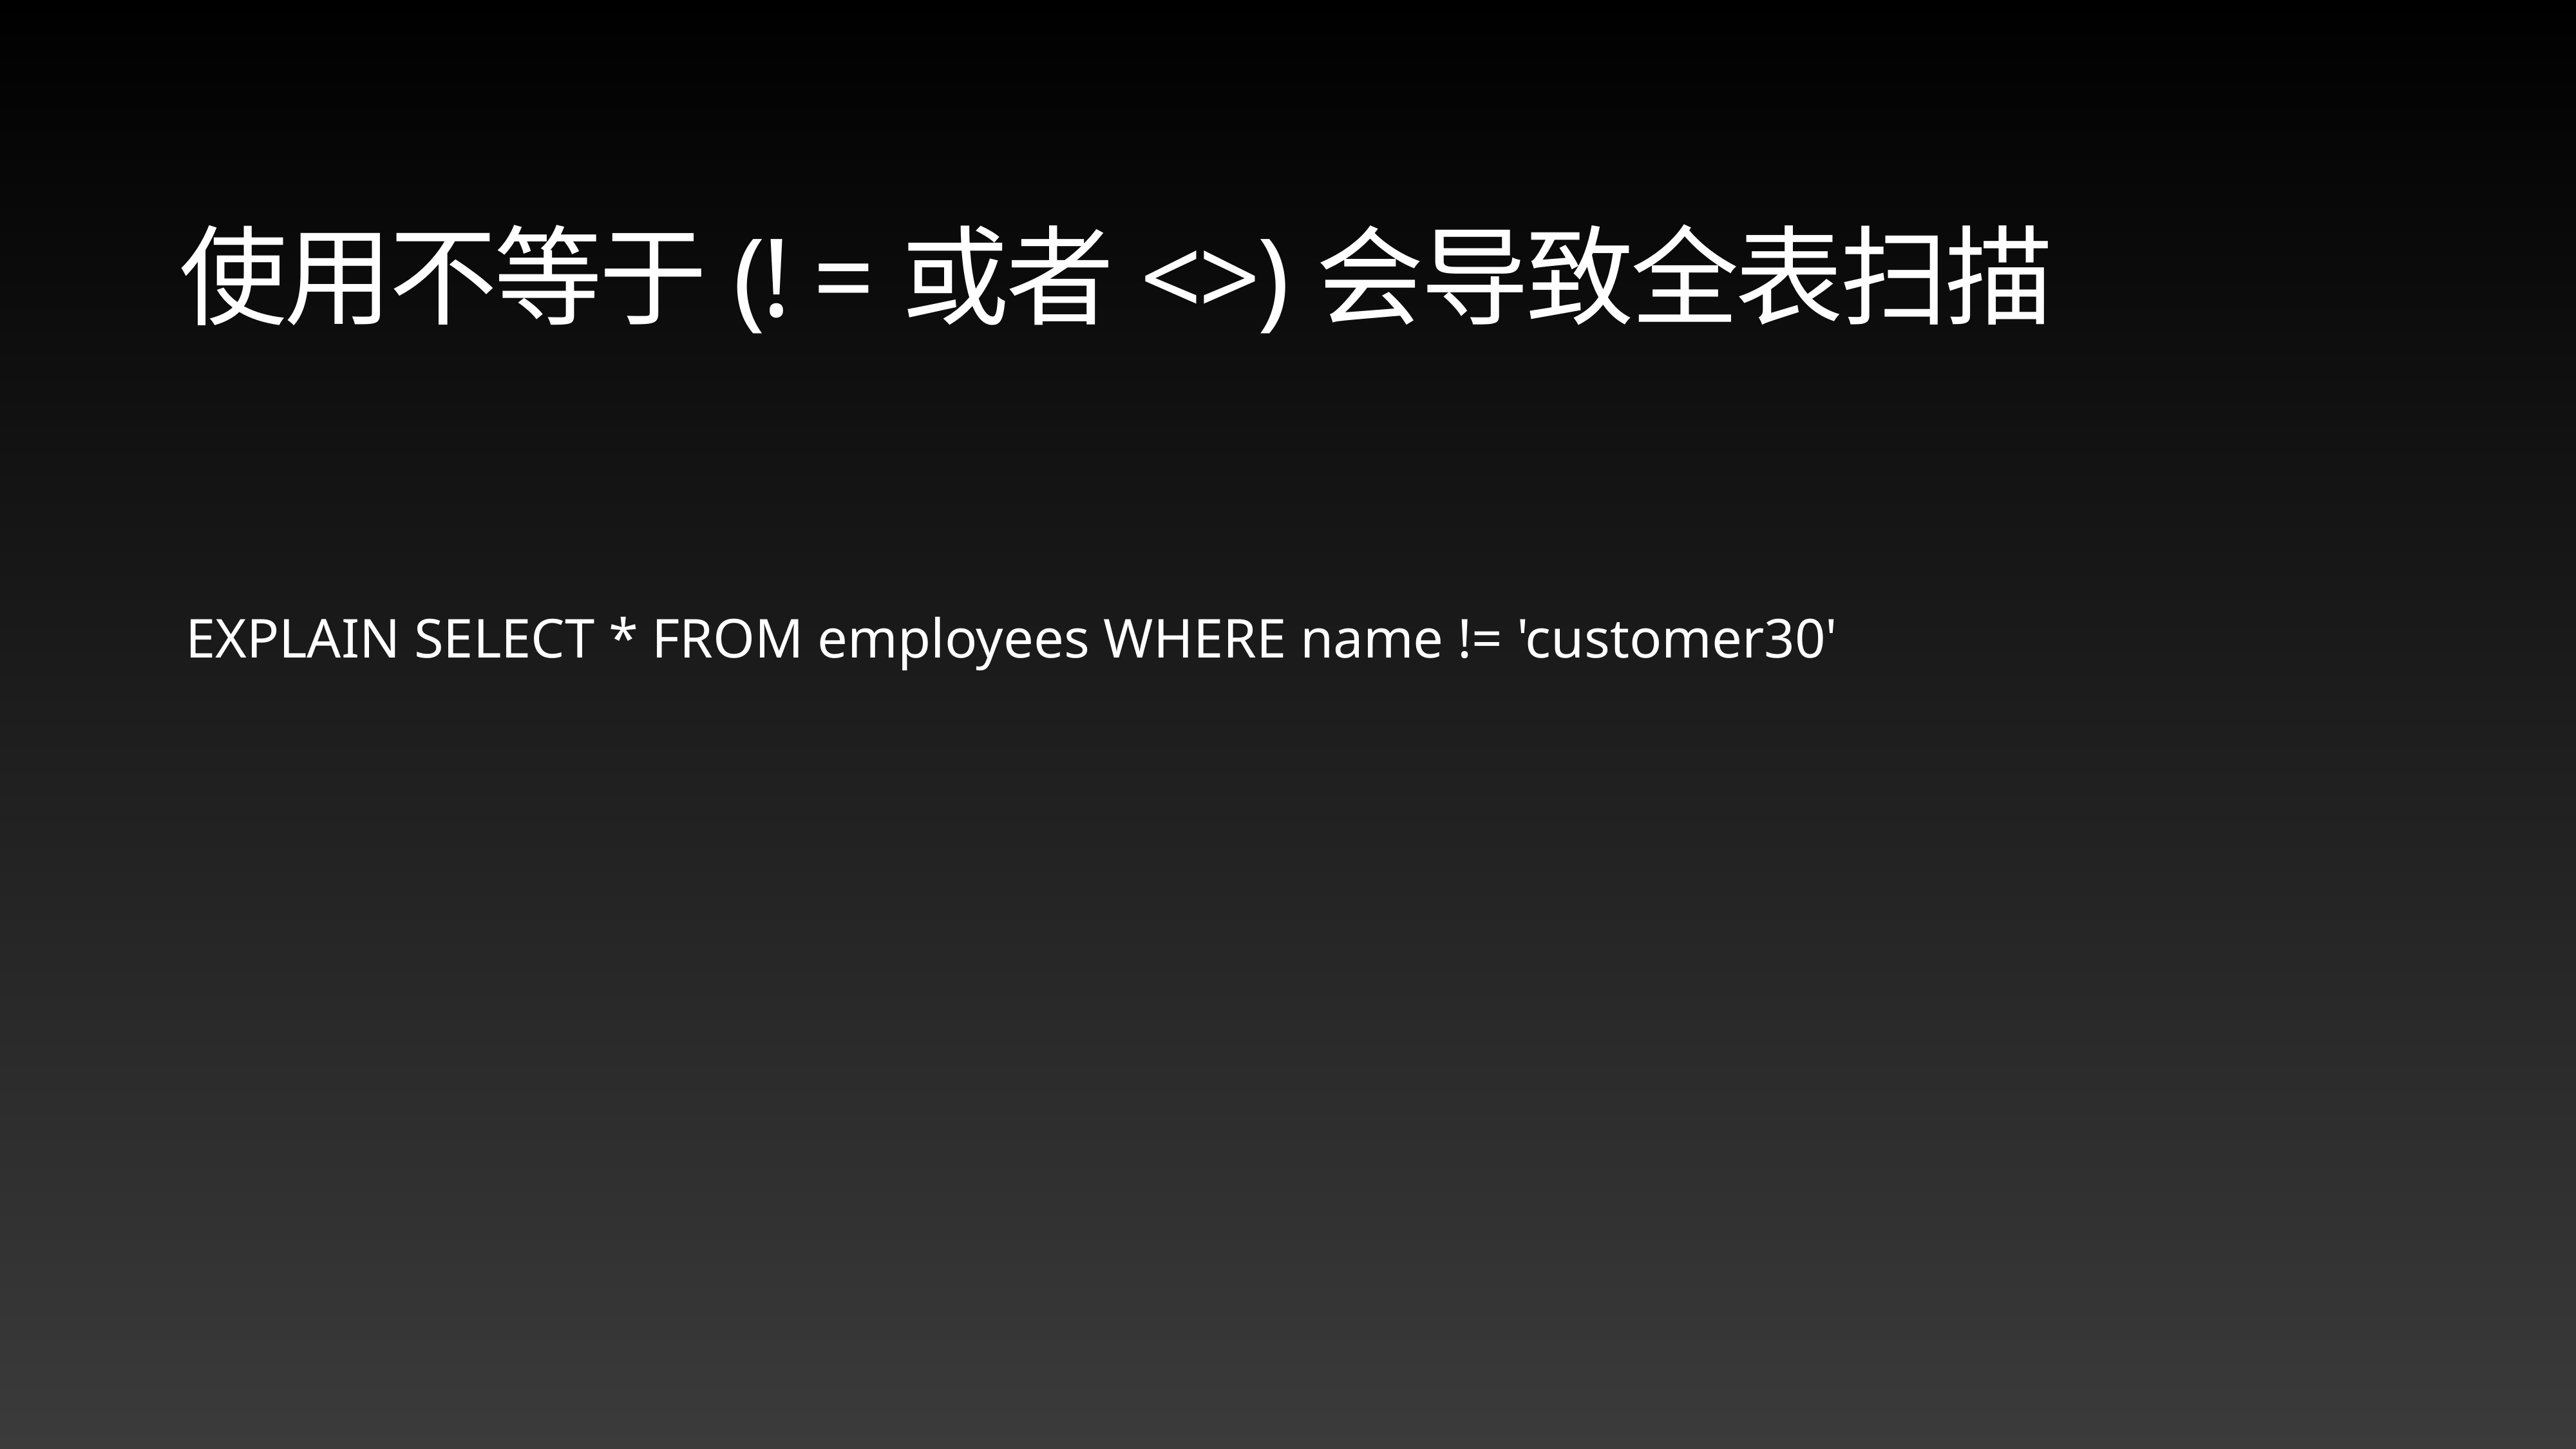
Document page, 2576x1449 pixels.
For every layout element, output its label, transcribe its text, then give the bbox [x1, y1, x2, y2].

text_box EXPLAIN SELECT * FROM employees WHERE name != 'customer30' [180, 598, 2476, 674]
title 使用不等于(! =或者<>)会导致全表扫描 [173, 178, 2482, 344]
